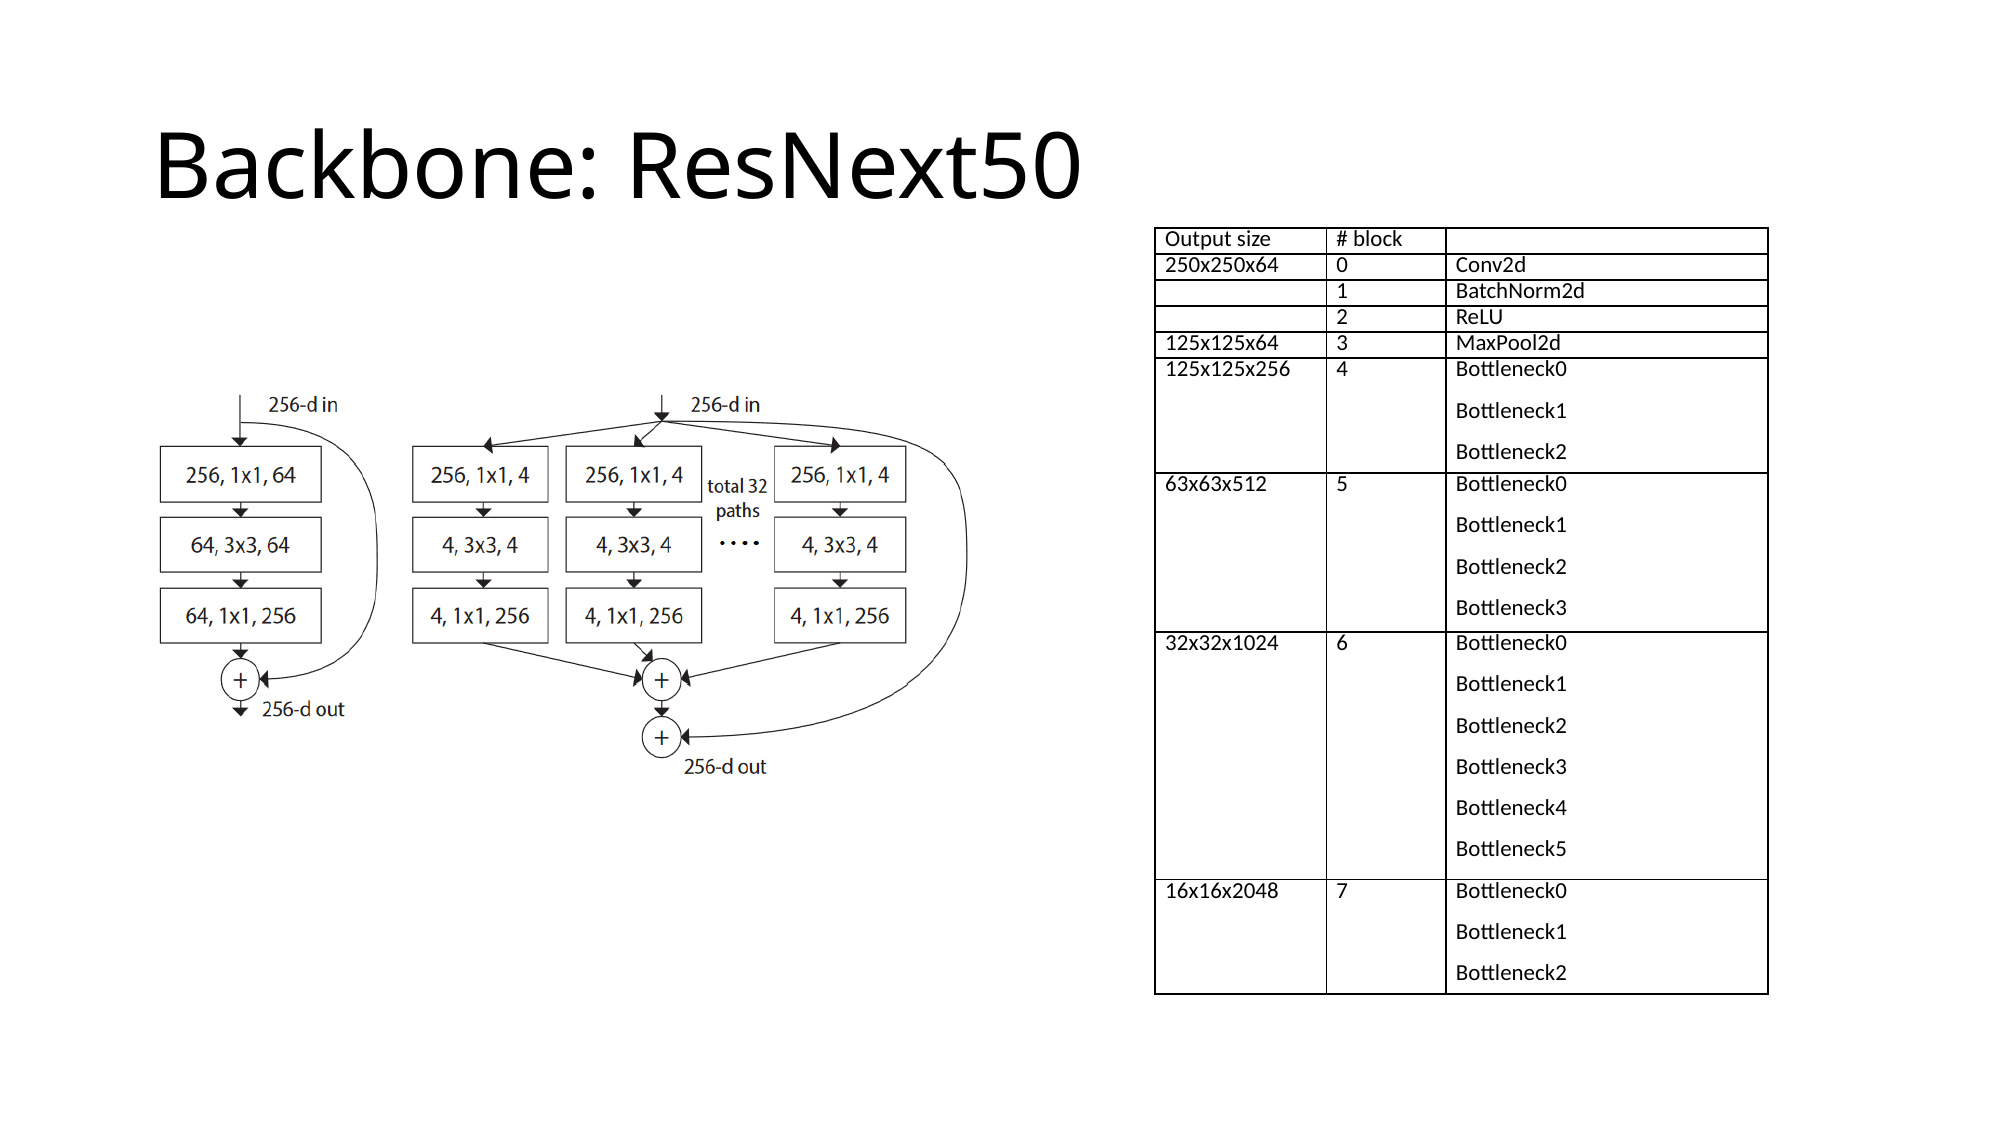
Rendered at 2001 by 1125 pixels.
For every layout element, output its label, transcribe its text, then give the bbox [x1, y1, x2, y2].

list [137, 355, 1000, 795]
table_cell 4 [1327, 359, 1445, 472]
table_cell MaxPool2d [1447, 333, 1767, 357]
table_header # block [1327, 229, 1445, 253]
table_cell 250x250x64 [1156, 255, 1326, 279]
table_cell 5 [1327, 474, 1445, 631]
table_cell 6 [1327, 633, 1445, 879]
table_cell Bottleneck0 Bottleneck1 Bottleneck2 [1447, 359, 1767, 472]
table_cell 125x125x256 [1156, 359, 1326, 472]
table_header [1447, 229, 1767, 253]
title Backbone: ResNext50 [137, 59, 1863, 278]
table_cell 16x16x2048 [1156, 880, 1326, 993]
table_cell Bottleneck0 Bottleneck1 Bottleneck2 [1447, 880, 1767, 993]
table_cell Conv2d [1447, 255, 1767, 279]
table_cell 32x32x1024 [1156, 633, 1326, 879]
table_header Output size [1156, 229, 1326, 253]
table_cell 63x63x512 [1156, 474, 1326, 631]
table_cell [1156, 281, 1326, 305]
table_cell 7 [1327, 880, 1445, 993]
table_cell ReLU [1447, 307, 1767, 331]
table_cell 2 [1327, 307, 1445, 331]
table_cell Bottleneck0 Bottleneck1 Bottleneck2 Bottleneck3 [1447, 474, 1767, 631]
table_cell 3 [1327, 333, 1445, 357]
table_cell Bottleneck0 Bottleneck1 Bottleneck2 Bottleneck3 Bottleneck4 Bottleneck5 [1447, 633, 1767, 879]
table_cell 0 [1327, 255, 1445, 279]
table_cell [1156, 307, 1326, 331]
table_cell 125x125x64 [1156, 333, 1326, 357]
table_cell BatchNorm2d [1447, 281, 1767, 305]
table_cell 1 [1327, 281, 1445, 305]
